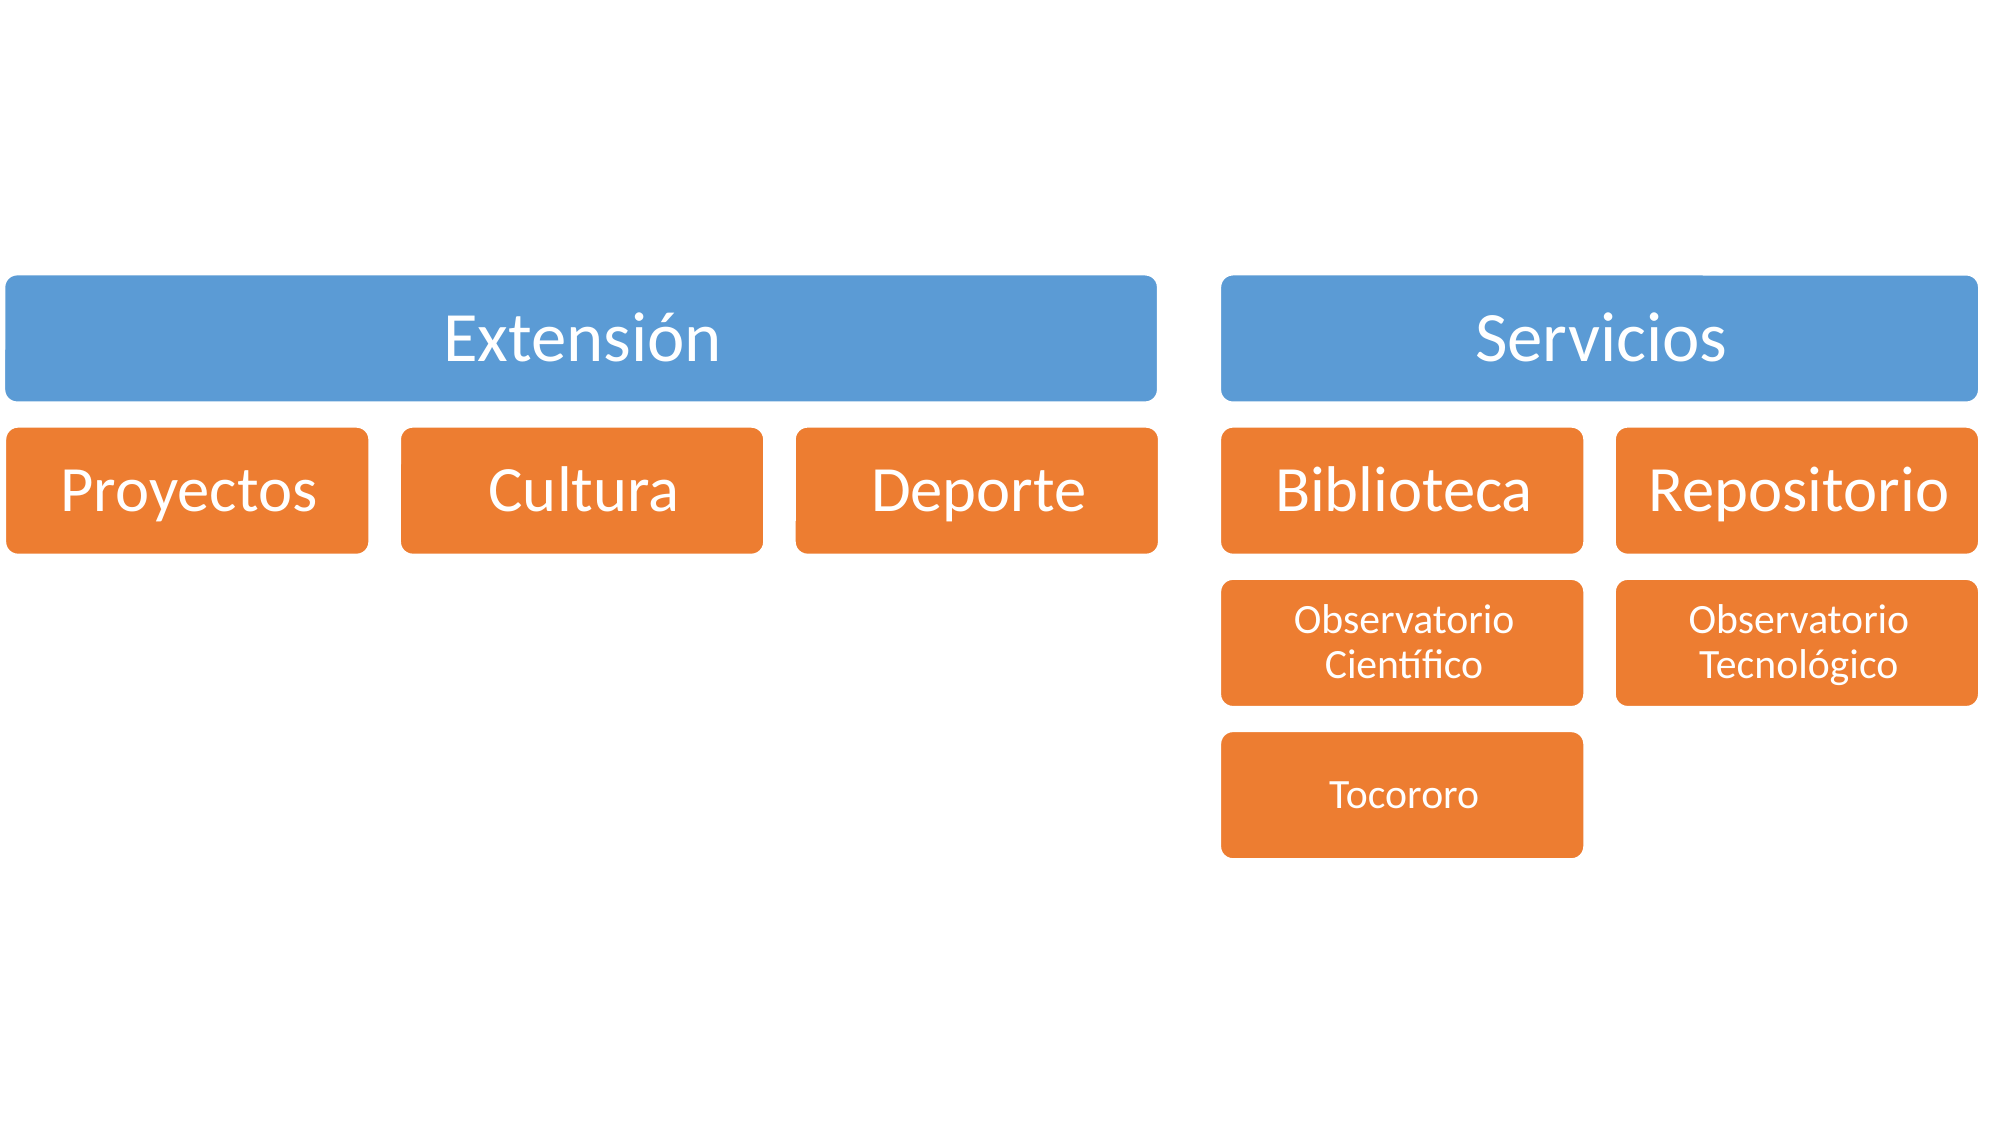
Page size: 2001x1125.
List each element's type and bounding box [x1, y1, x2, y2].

text_box [4, 274, 1980, 860]
